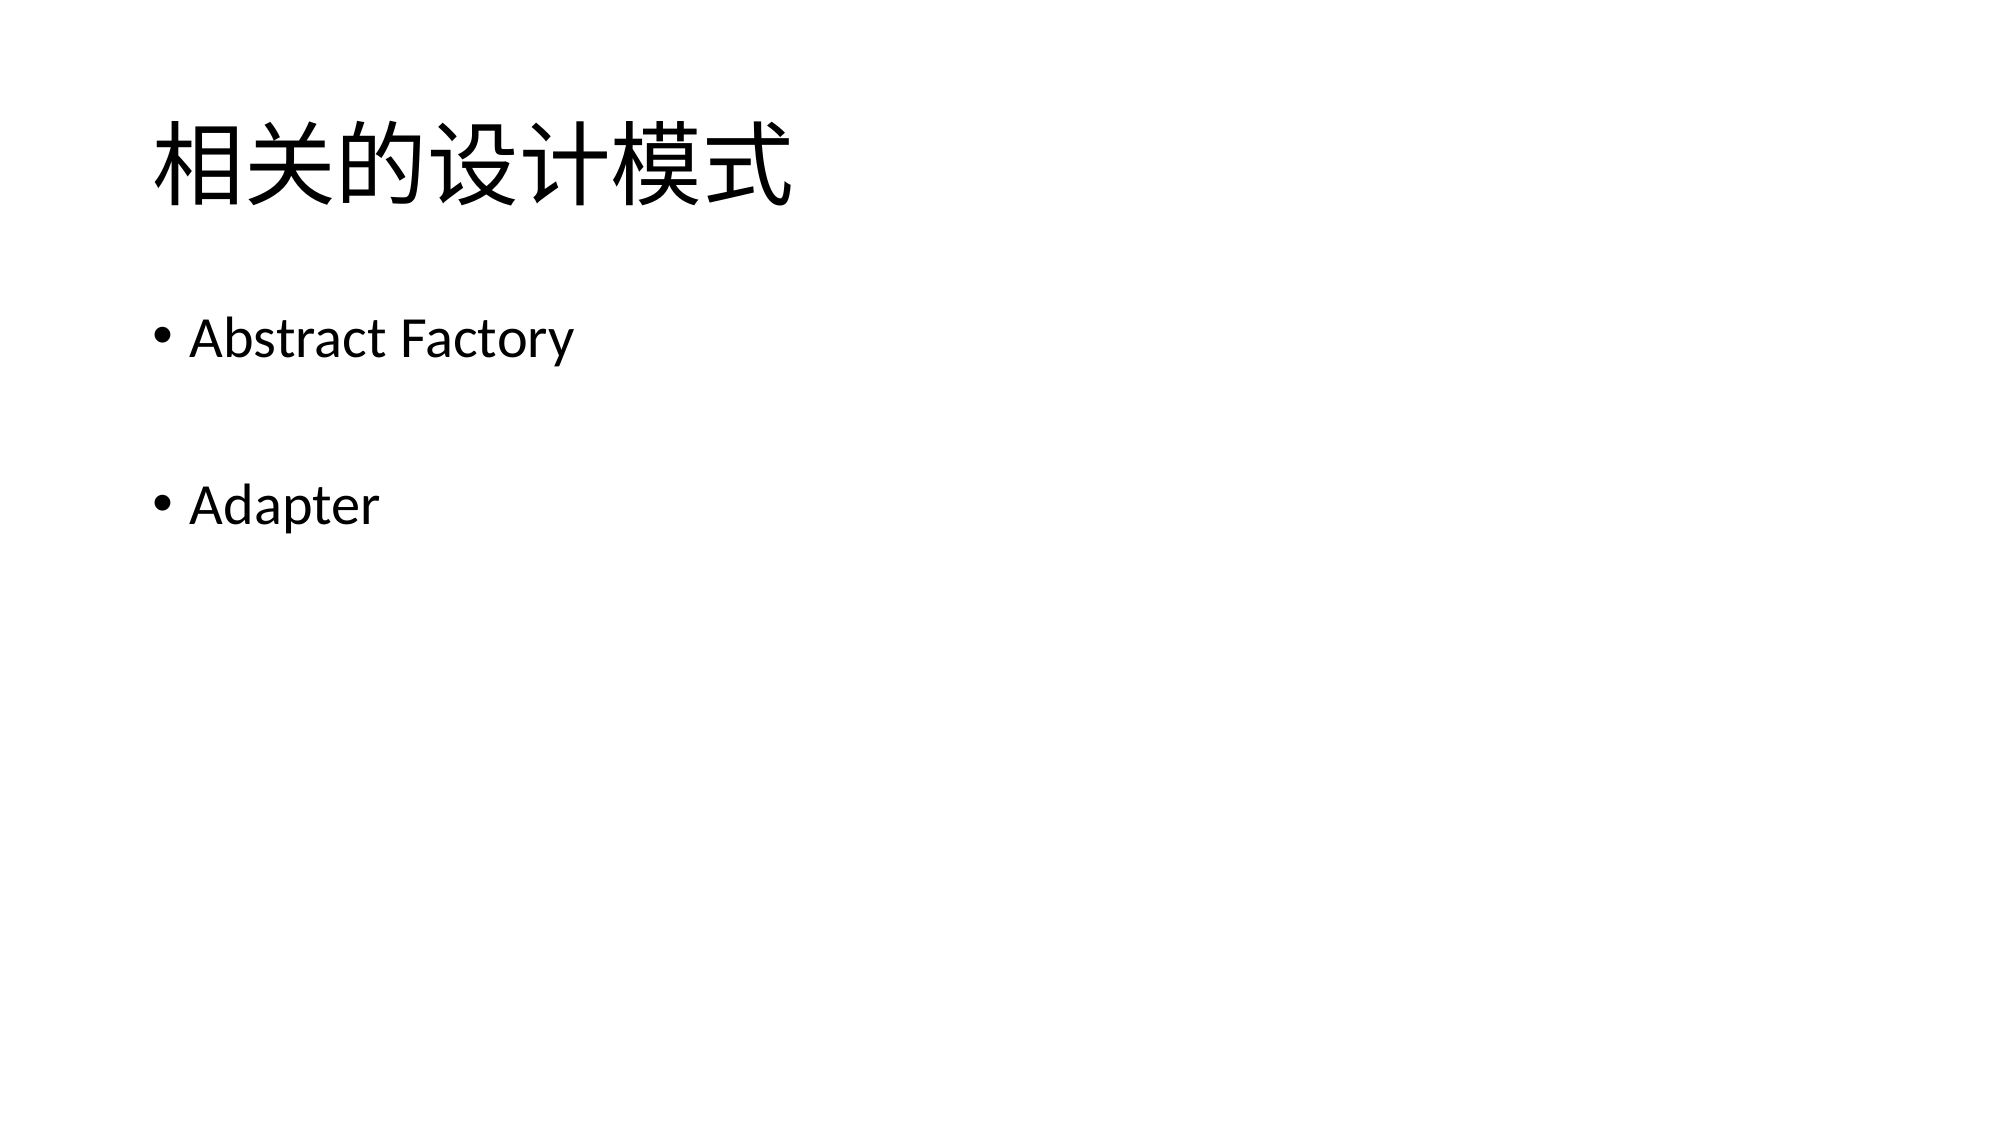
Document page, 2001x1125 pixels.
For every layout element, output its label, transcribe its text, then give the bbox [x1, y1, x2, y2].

title 相关的设计模式 [137, 59, 1863, 278]
list Abstract Factory Adapter [137, 299, 1863, 1014]
